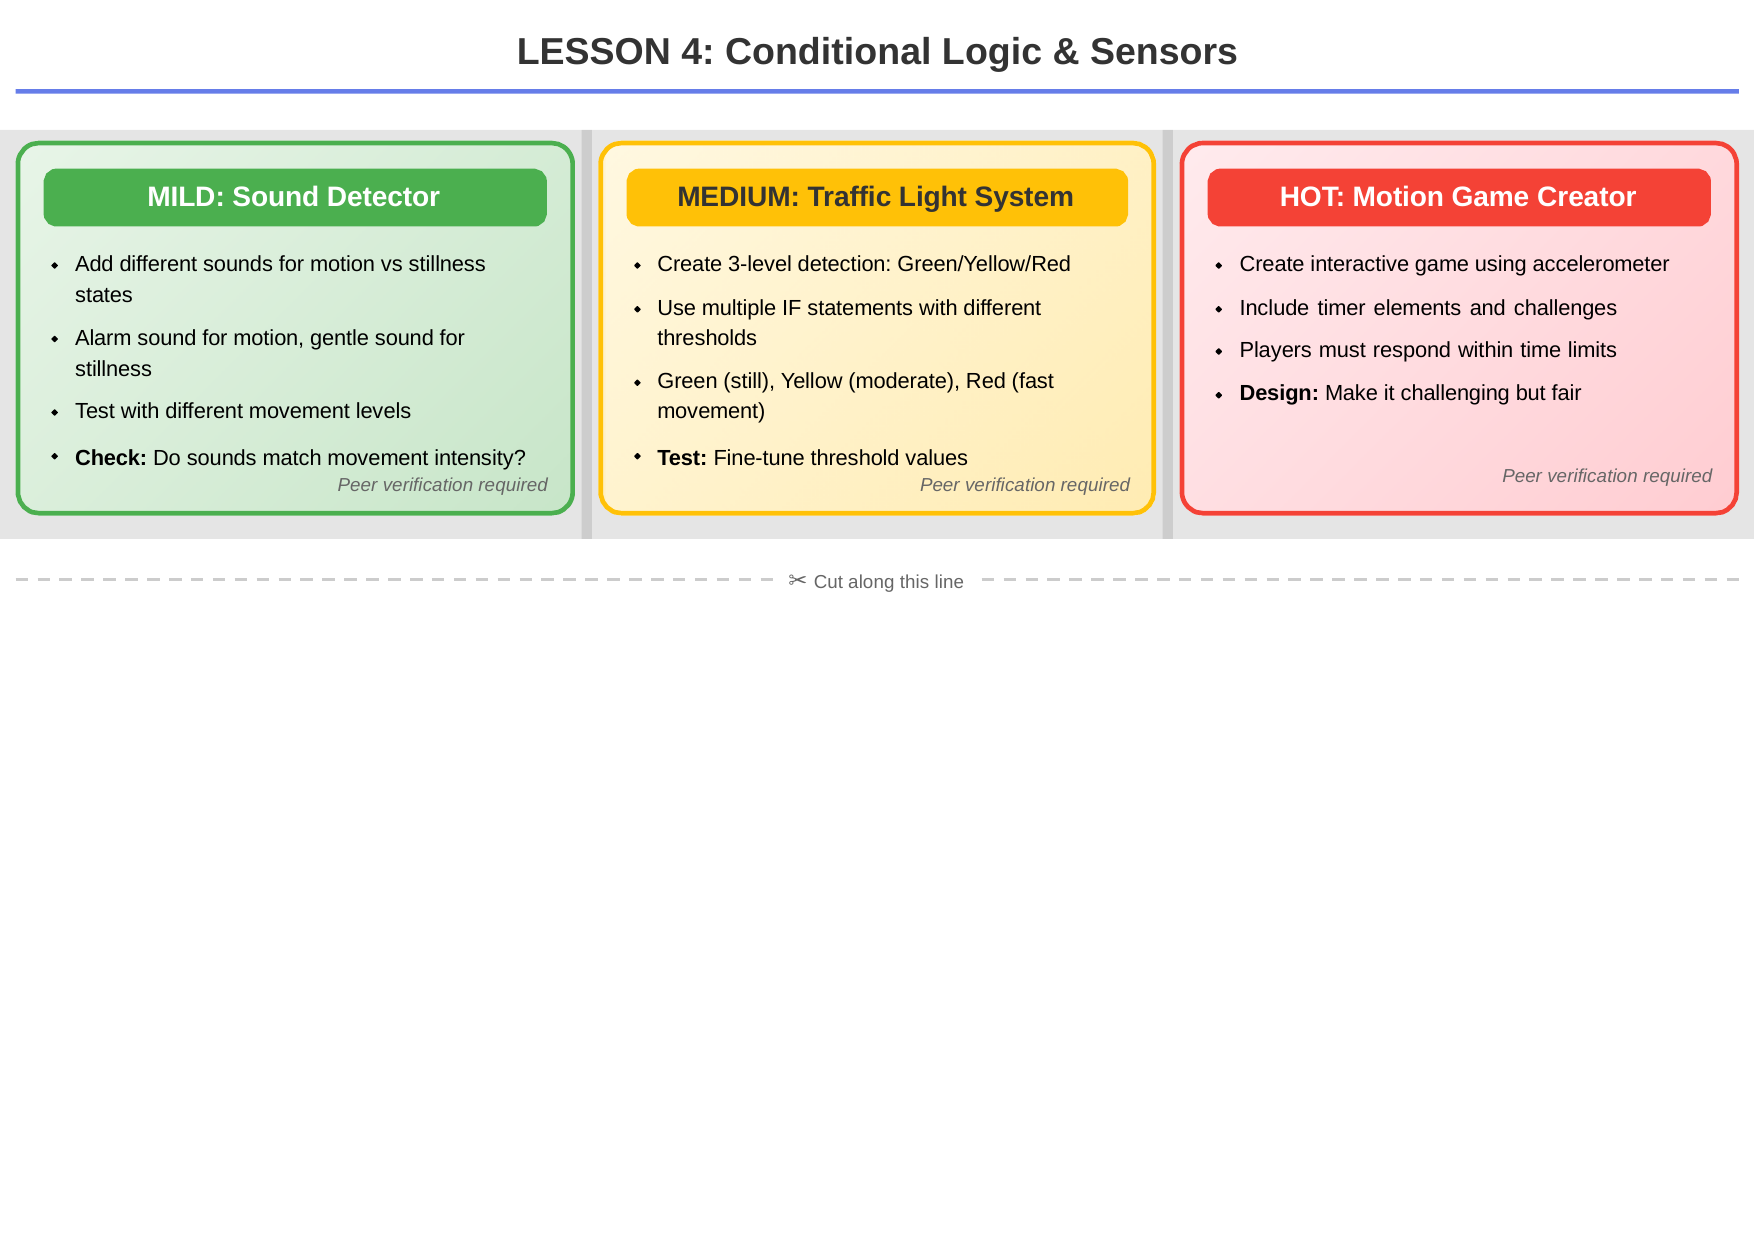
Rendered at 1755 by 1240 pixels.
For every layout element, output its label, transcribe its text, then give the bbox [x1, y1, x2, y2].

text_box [0, 129, 50, 540]
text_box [51, 129, 632, 540]
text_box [634, 129, 1755, 540]
text_box ✂ Cut along this line [786, 563, 969, 594]
title LESSON 4: Conditional Logic & Sensors [387, 24, 1367, 128]
